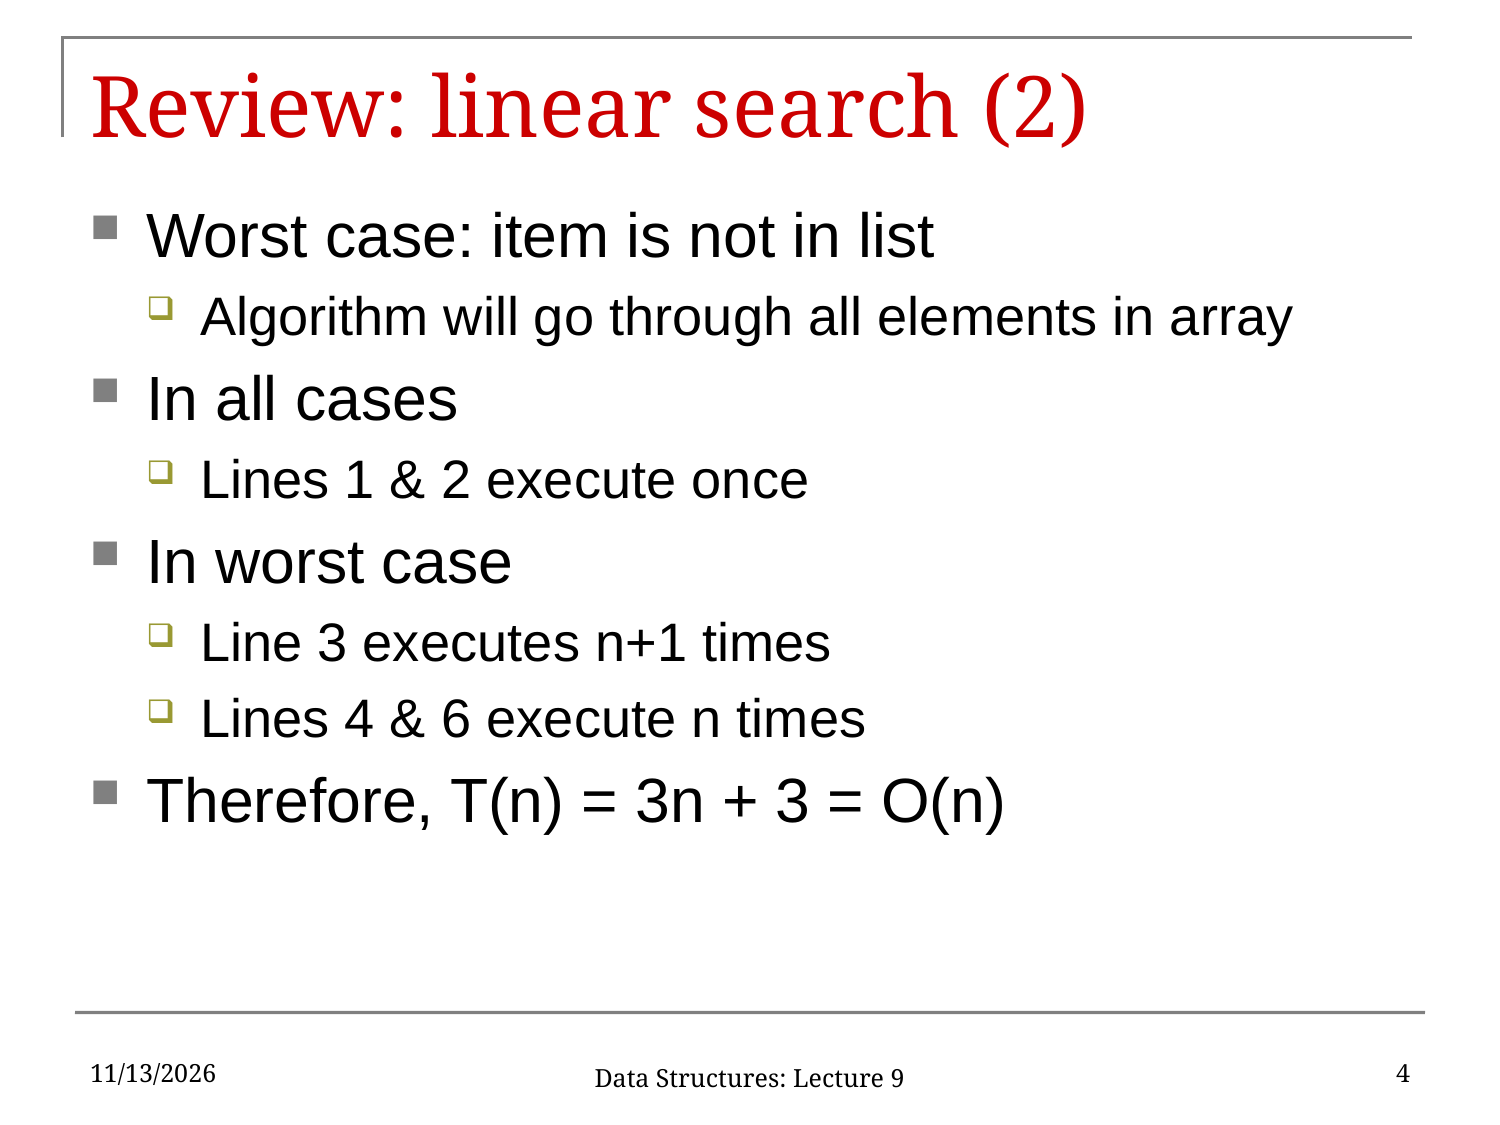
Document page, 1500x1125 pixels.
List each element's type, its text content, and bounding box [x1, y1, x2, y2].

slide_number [74, 1023, 426, 1100]
title Review: linear search (2) [75, 45, 1425, 163]
list Worst case: item is not in list Algorithm will go through all elements in array In all cases Lines 1 & 2 execute once In worst case Line 3 executes n+1 times Lines 4 & 6 execute n times Therefore, T(n) = 3n + 3 = O(n) [75, 187, 1425, 1006]
slide_number 4 [1074, 1023, 1426, 1100]
footer Data Structures: Lecture 9 [512, 1024, 988, 1101]
